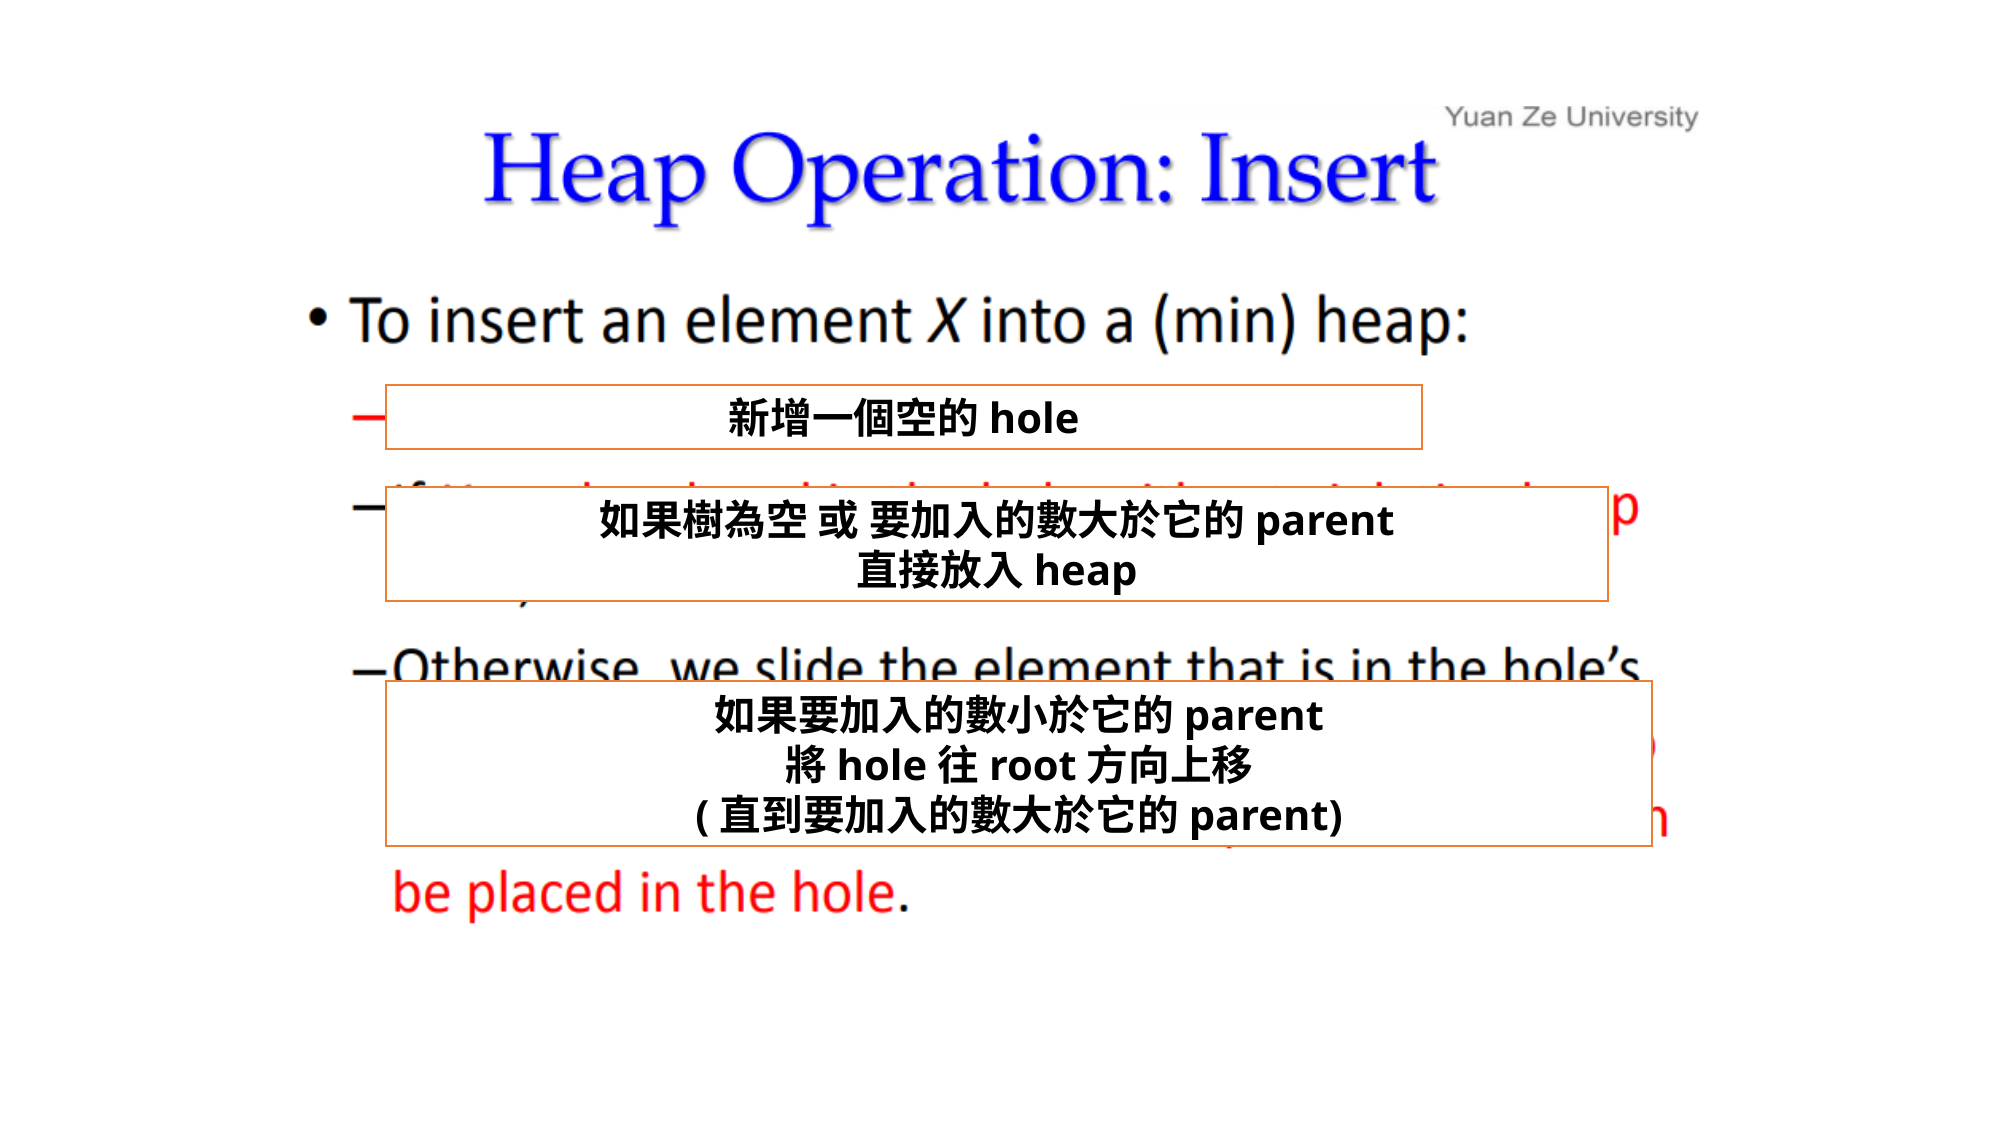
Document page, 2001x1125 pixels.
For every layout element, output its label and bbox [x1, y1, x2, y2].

picture [284, 106, 1700, 948]
